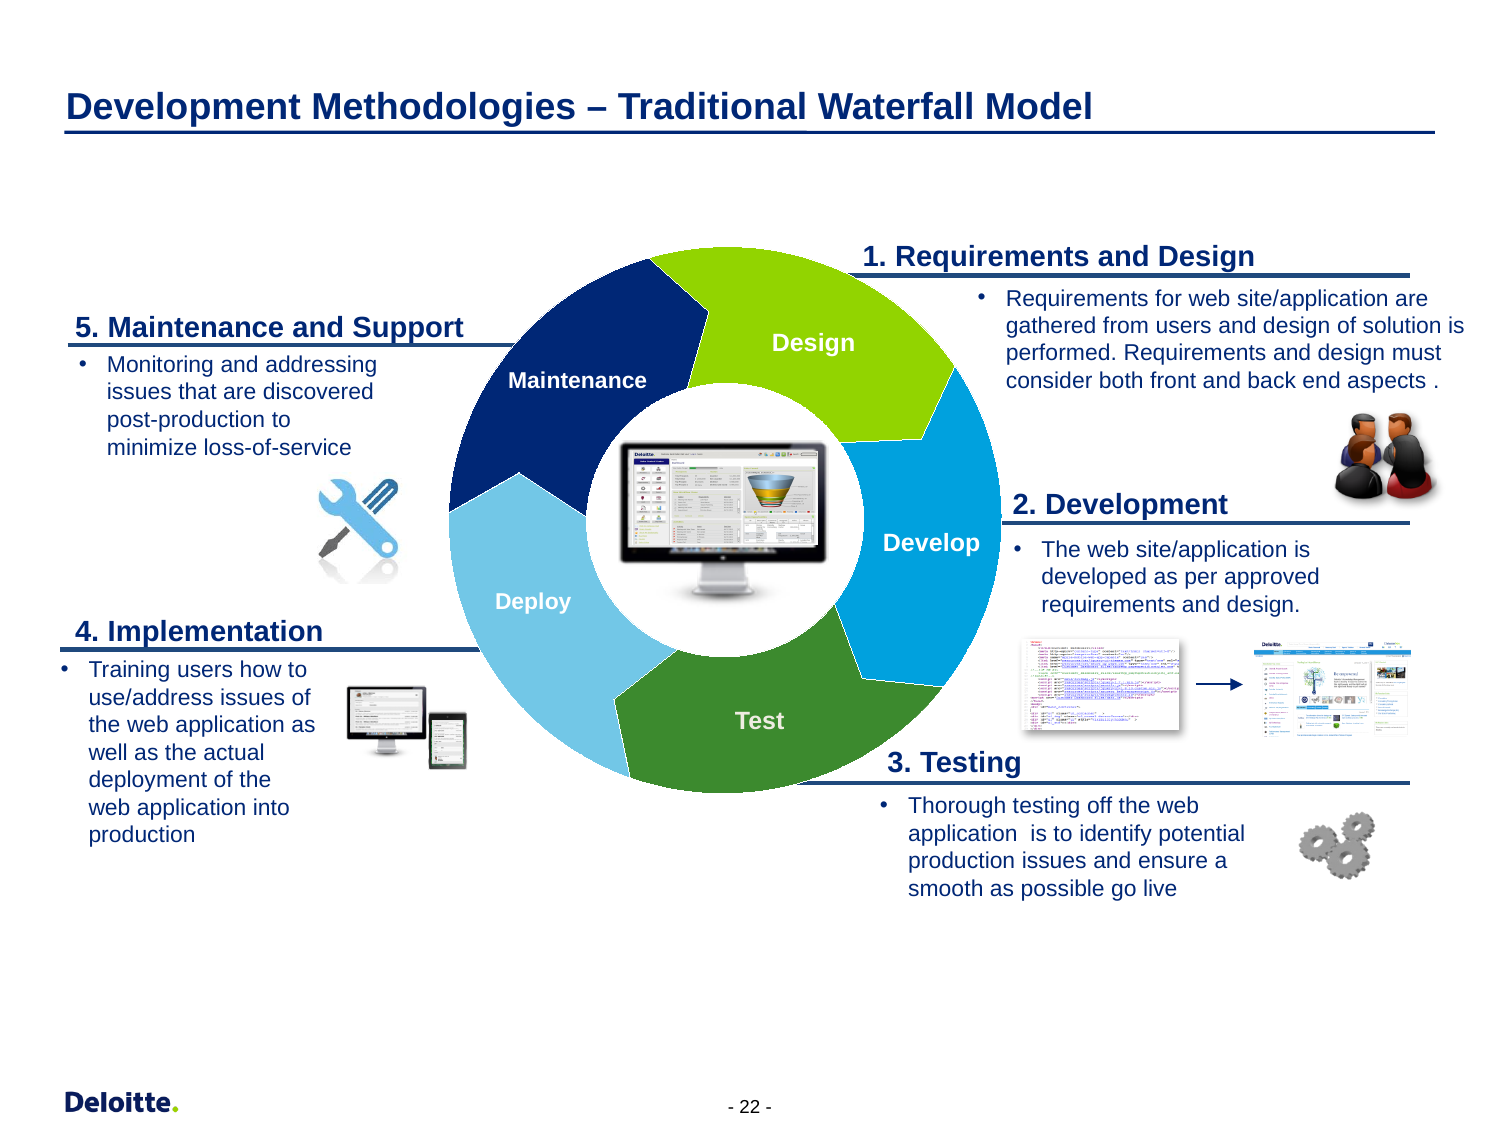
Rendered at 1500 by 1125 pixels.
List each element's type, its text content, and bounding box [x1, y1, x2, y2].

text_box The web site/application is developed as per approved requirements and design. [1013, 534, 1411, 617]
text_box Training users how to use/address issues of the web application as well as the actual deployment of the web application into production [60, 656, 320, 848]
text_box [447, 246, 1004, 795]
picture [283, 472, 433, 584]
picture [1021, 639, 1180, 730]
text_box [423, 705, 470, 777]
text_box Requirements for web site/application are gathered from users and design of solution is performed. Requirements and design must consider both front and back end aspects . [1008, 283, 1472, 393]
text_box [613, 422, 834, 614]
text_box 1. Requirements and Design [847, 230, 1292, 274]
picture [1254, 640, 1411, 737]
text_box Thorough testing off the web application is to identify potential production issues and ensure a smooth as possible go live [879, 792, 1292, 901]
picture [1334, 399, 1437, 503]
picture [1296, 808, 1376, 882]
title Development Methodologies – Traditional Waterfall Model [65, 78, 1435, 127]
text_box 4. Implementation [60, 605, 423, 649]
text_box 2. Development [1008, 477, 1361, 522]
text_box 3. Testing [1008, 736, 1361, 782]
text_box 5. Maintenance and Support [60, 300, 442, 351]
text_box Monitoring and addressing issues that are discovered post-production to minimize loss-of-service [78, 354, 381, 460]
picture [344, 677, 429, 762]
picture [64, 1090, 179, 1113]
